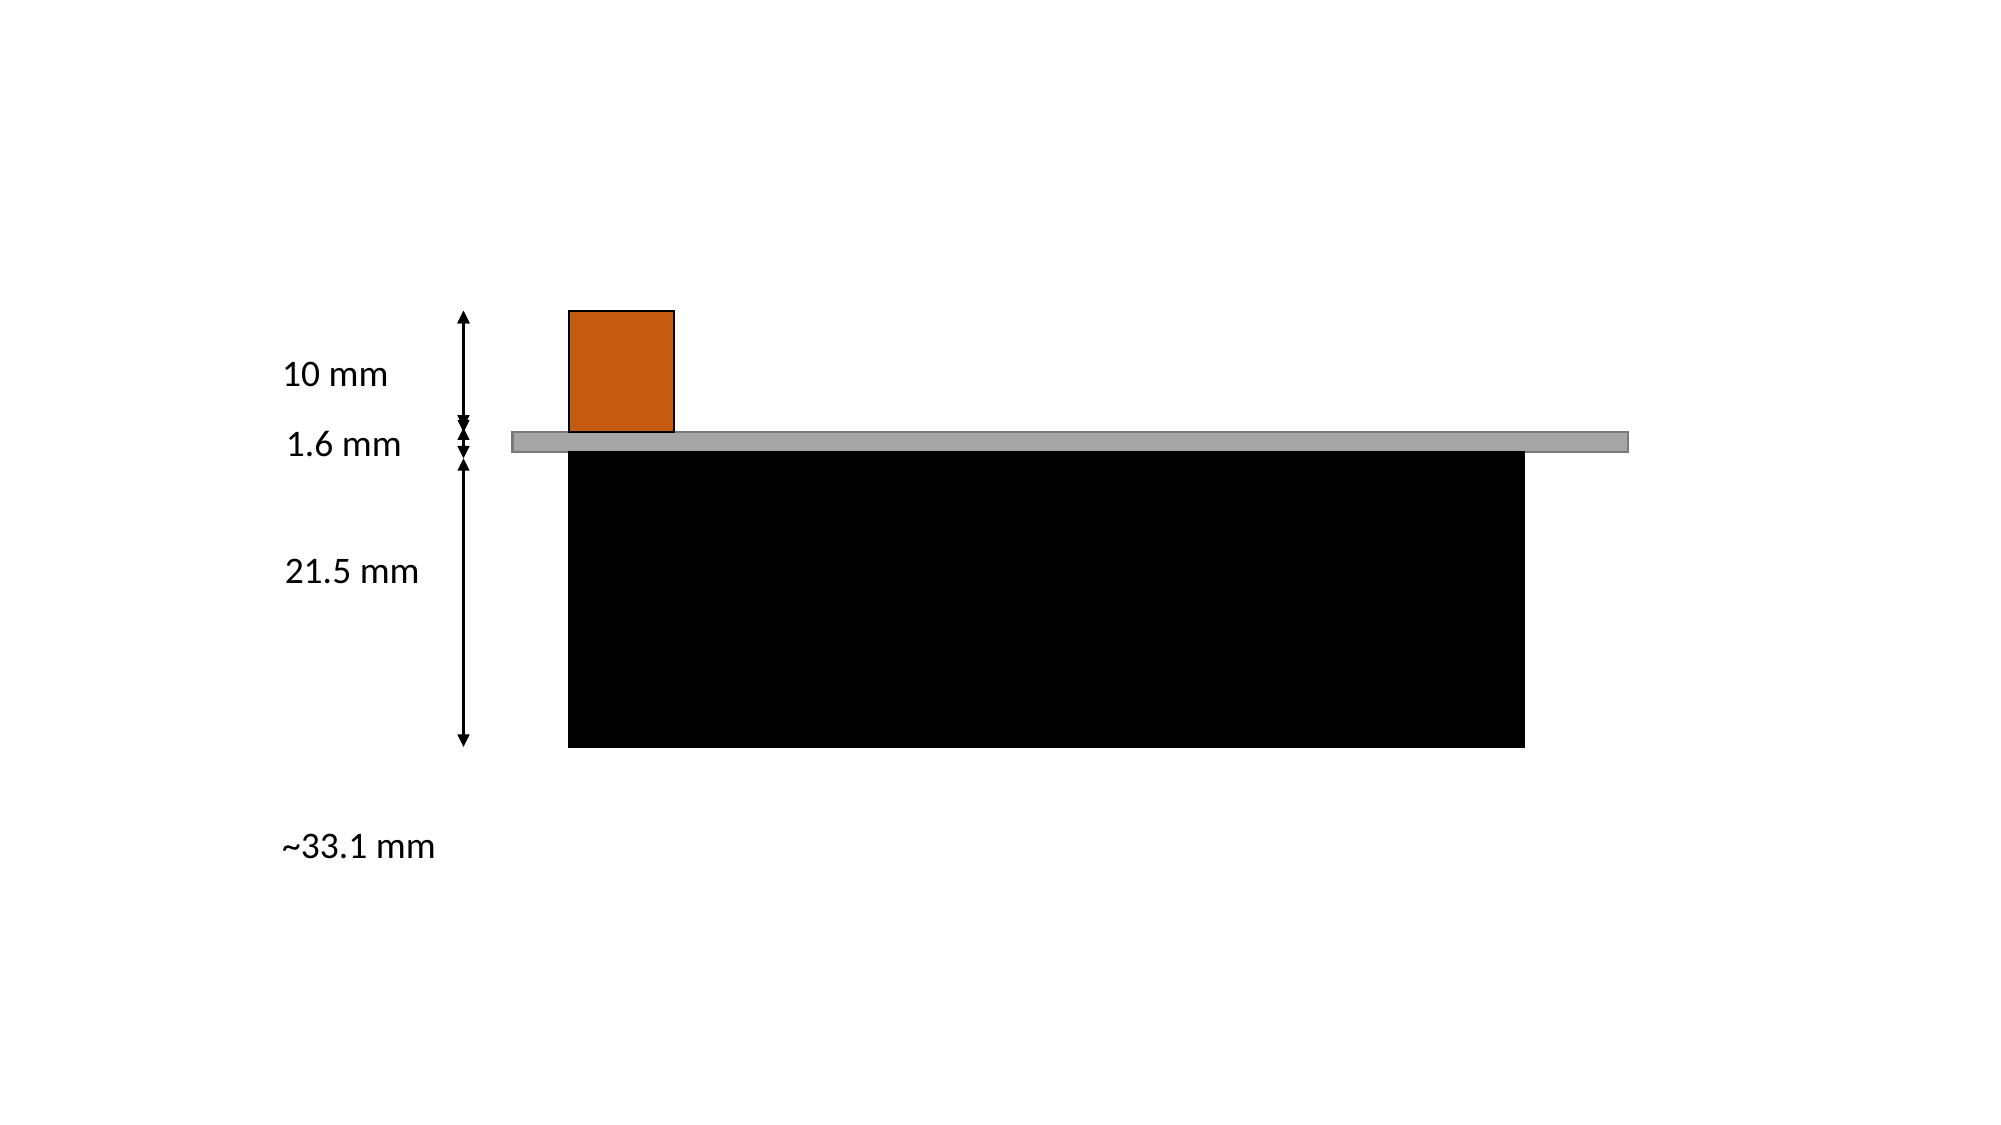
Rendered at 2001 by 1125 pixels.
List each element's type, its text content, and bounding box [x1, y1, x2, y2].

text_box 1.6 mm [271, 411, 453, 472]
text_box [568, 451, 1525, 748]
text_box [511, 431, 1629, 453]
text_box 21.5 mm [270, 538, 453, 599]
text_box ~33.1 mm [267, 813, 499, 873]
text_box [568, 310, 675, 433]
text_box 10 mm [267, 341, 450, 402]
